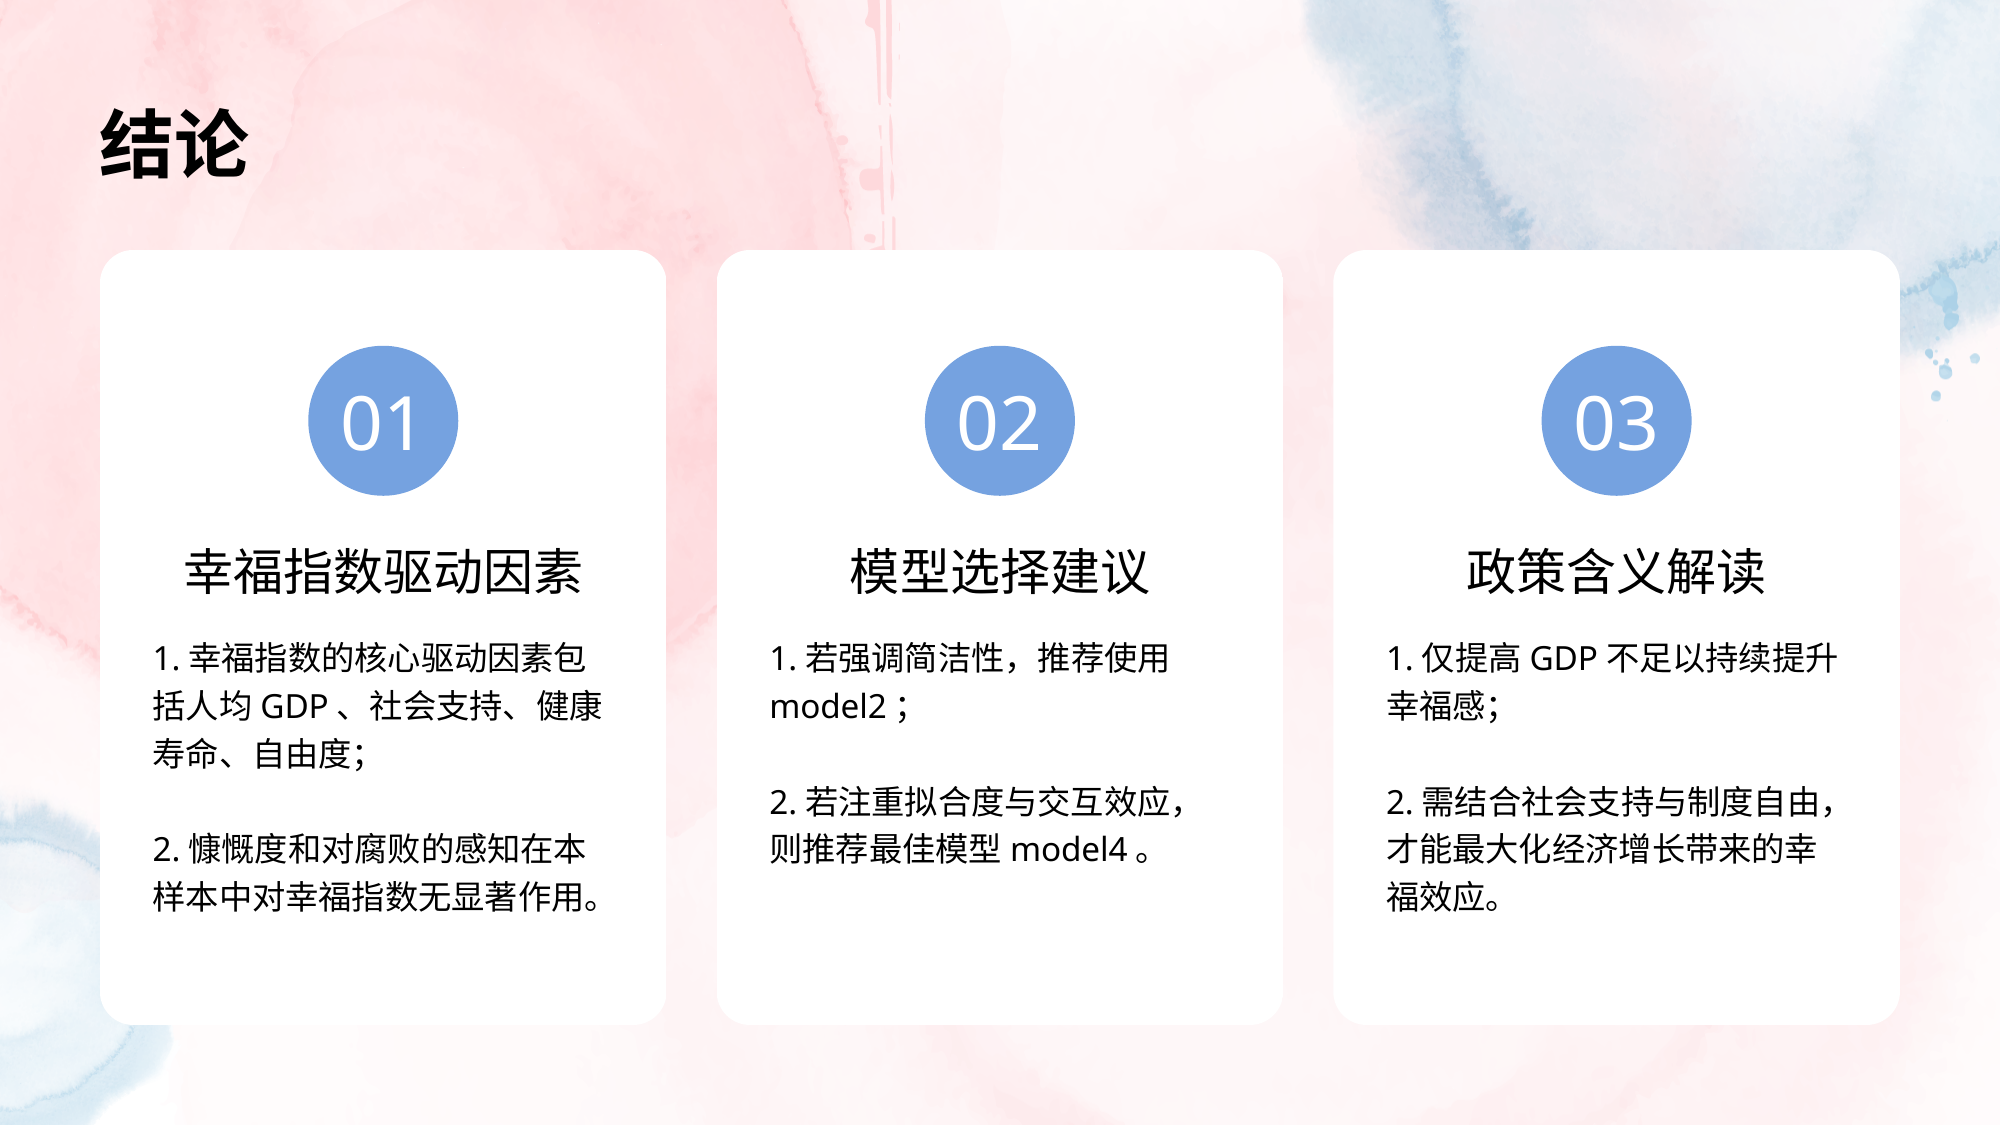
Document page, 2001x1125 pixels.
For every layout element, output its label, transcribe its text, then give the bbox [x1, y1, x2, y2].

text_box 03 [1541, 345, 1692, 496]
text_box 结论 [99, 87, 1900, 188]
text_box 02 [924, 345, 1075, 496]
text_box 政策含义解读 [1383, 537, 1850, 605]
text_box 1.幸福指数的核心驱动因素包括人均GDP、社会支持、健康寿命、自由度； 2.慷慨度和对腐败的感知在本样本中对幸福指数无显著作用。 [149, 629, 617, 930]
text_box 1.仅提高GDP不足以持续提升幸福感； 2.需结合社会支持与制度自由，才能最大化经济增长带来的幸福效应。 [1383, 629, 1850, 930]
text_box 幸福指数驱动因素 [149, 537, 617, 605]
text_box 01 [308, 345, 459, 496]
picture [0, 0, 2000, 1125]
text_box [98, 248, 668, 1026]
text_box [1332, 248, 1902, 1026]
text_box [715, 248, 1285, 1026]
text_box 1.若强调简洁性，推荐使用model2； 2.若注重拟合度与交互效应，则推荐最佳模型model4。 [766, 629, 1234, 930]
text_box 模型选择建议 [766, 537, 1234, 605]
